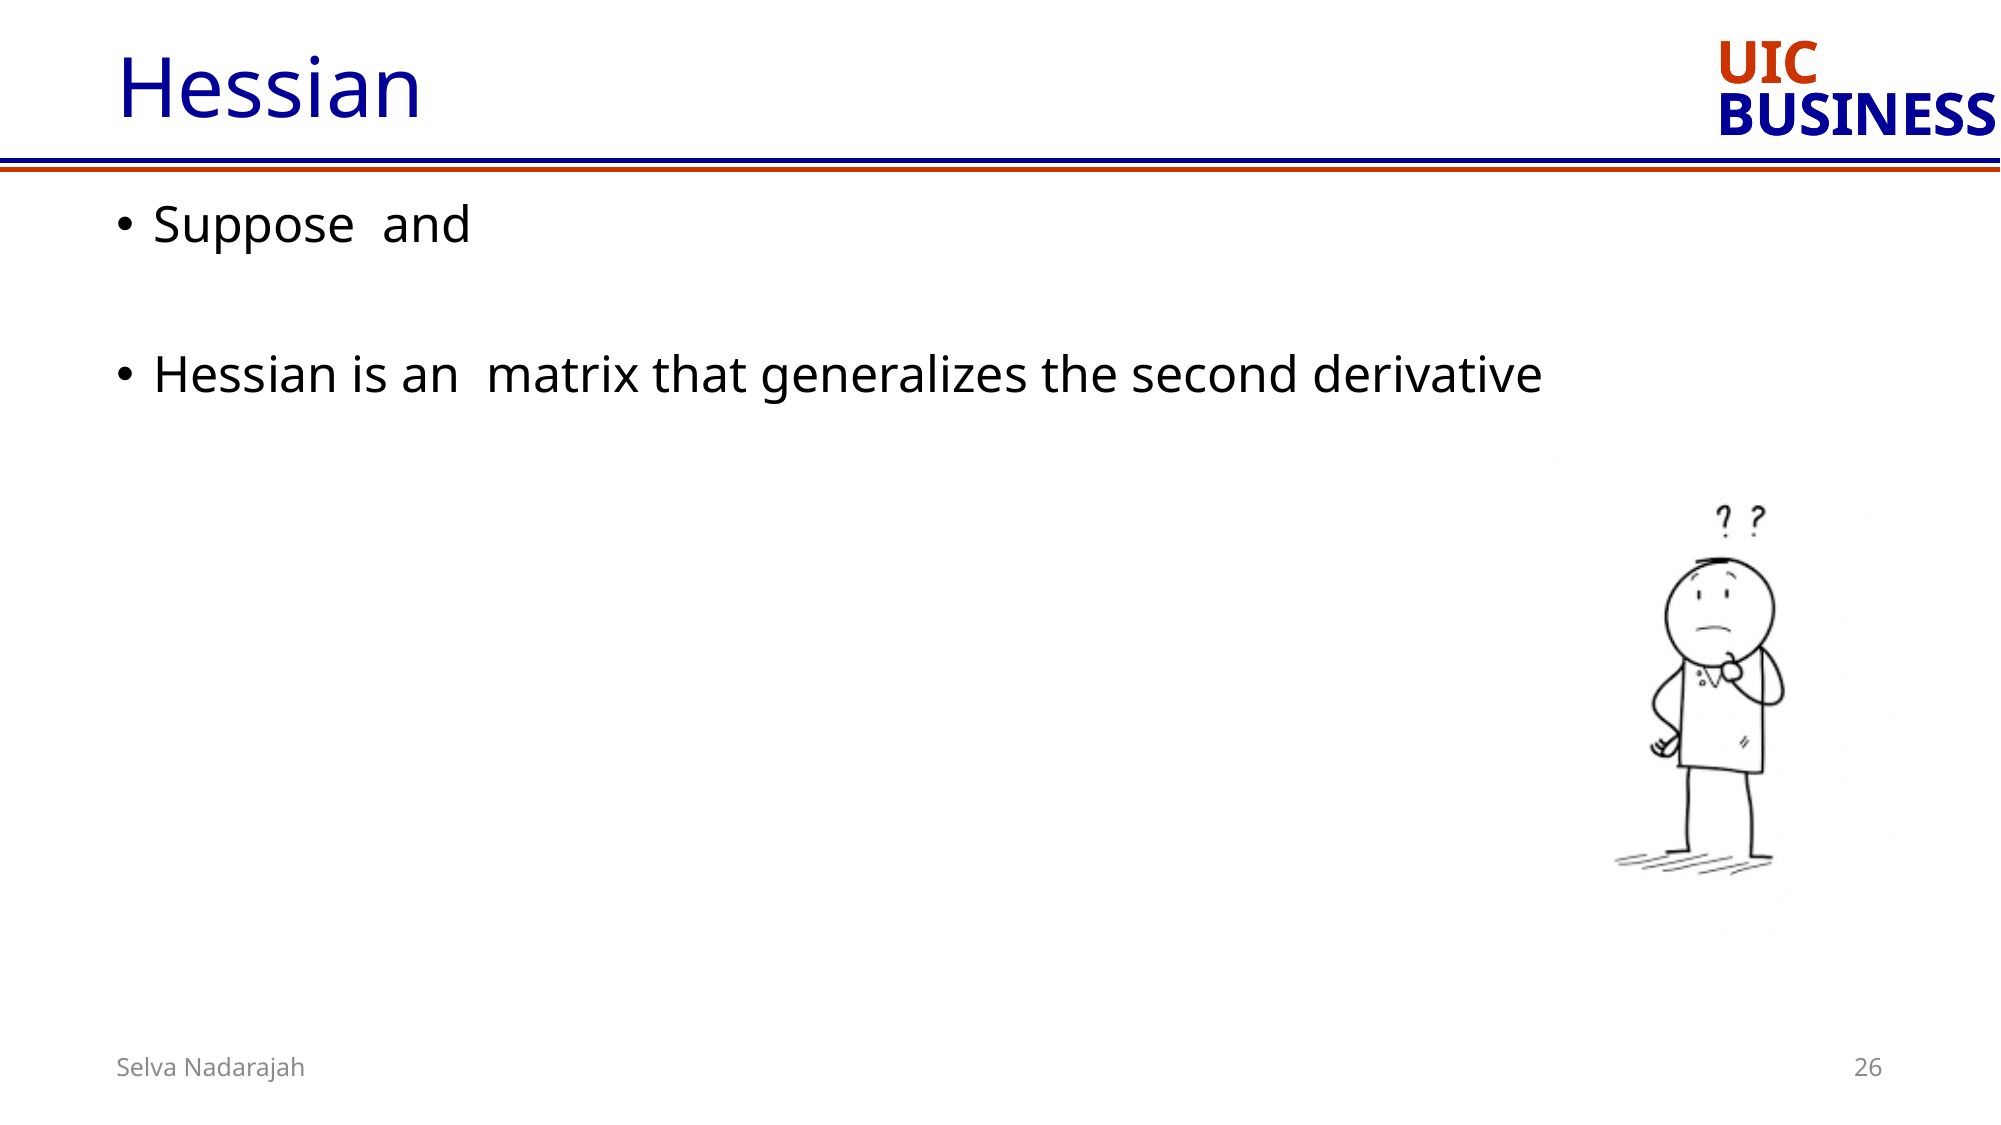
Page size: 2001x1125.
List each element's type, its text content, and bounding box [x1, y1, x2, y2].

slide_number 26 [1447, 1038, 1898, 1099]
footer Selva Nadarajah [101, 1038, 777, 1099]
picture [1524, 444, 1909, 934]
title Hessian [101, 19, 1898, 161]
